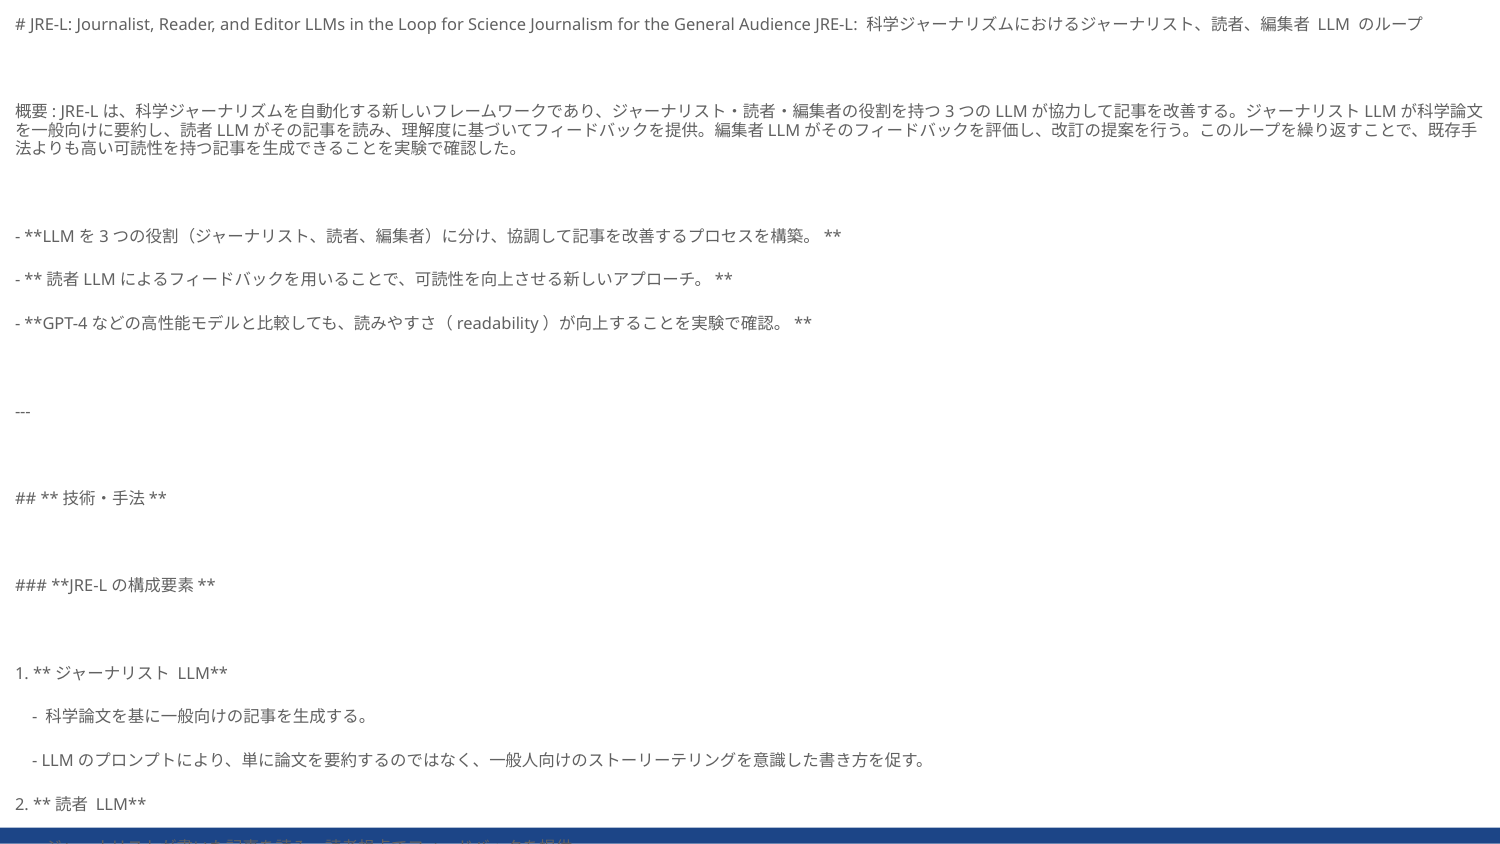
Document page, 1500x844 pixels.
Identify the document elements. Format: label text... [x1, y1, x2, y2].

list # JRE-L: Journalist, Reader, and Editor LLMs in the Loop for Science Journalism for the General Audience JRE-L: 科学ジャーナリズムにおけるジャーナリスト、読者、編集者 LLM のループ 概要: JRE-Lは、科学ジャーナリズムを自動化する新しいフレームワークであり、ジャーナリスト・読者・編集者の役割を持つ3つのLLMが協力して記事を改善する。ジャーナリストLLMが科学論文を一般向けに要約し、読者LLMがその記事を読み、理解度に基づいてフィードバックを提供。編集者LLMがそのフィードバックを評価し、改訂の提案を行う。このループを繰り返すことで、既存手法よりも高い可読性を持つ記事を生成できることを実験で確認した。 - **LLMを3つの役割（ジャーナリスト、読者、編集者）に分け、協調して記事を改善するプロセスを構築。** - **読者LLMによるフィードバックを用いることで、可読性を向上させる新しいアプローチ。** - **GPT-4などの高性能モデルと比較しても、読みやすさ（readability）が向上することを実験で確認。** --- ## **技術・手法** ### **JRE-Lの構成要素** 1. **ジャーナリスト LLM** - 科学論文を基に一般向けの記事を生成する。 - LLMのプロンプトにより、単に論文を要約するのではなく、一般人向けのストーリーテリングを意識した書き方を促す。 2. **読者 LLM** - ジャーナリストが書いた記事を読み、読者視点でフィードバックを提供。 - よりシンプルなLLMを使用し、ドメイン知識を持たない一般読者をシミュレートする。 - 例：「"低コストのマイクロ流体診断テスト" が具体的に何なのかわからない」といった問題点を指摘。 3. **編集者 LLM** - 読者LLMのフィードバックを評価し、記事の改善点を提案。 - 例えば、「技術用語の説明を追加する」「長い文を分割する」などの具体的な改訂指示をジャーナリストLLMに提供。 --- ### **JRE-Lの動作プロセス** 1. **ジャーナリストLLMが初稿を作成**（$p_0 = J(x)$） 2. **読者LLMが記事を読み、ノートを作成**（$r_i = R(p_{i-1})$） 3. **編集者LLMがフィードバックを評価し、改訂指示を作成**（$s_i = E(p_{i-1}, r_i)$） 4. **ジャーナリストLLMが記事を修正し、新しいバージョンを作成**（$p_i = J(x, p_{i-1}, s_i)$） 5. **ステップ2〜4を繰り返し、記事を徐々に改善** このループにより、記事は自動的にリライトされ、一般読者向けに最適化される。 ## **実験結果** ### **評価手法** 1. **自動評価指標** - **CLI（Coleman-Liau Index）**: 文章の長さと語彙の複雑さを評価。 - **FKGL（Flesch-Kincaid Grade Level）**: 米国の学年レベルで文章の難易度を測定。 - **DCRS（Dale-Chall Readability Score）**: 一般的な単語の使用率を基に可読性を評価。 2. **人間評価** - **可読性（Readability）** - **情報の伝達力（Information Conveyance）** - **信頼性（Authenticity）** - **面白さ（Interestingness）** - 評価者（コンピュータサイエンス・バイオ系の修士号取得者）が5段階評価で判定。 ### **結果** - JRE-LはGPT-4と同等の可読性を持ち、従来手法よりも改善。 - JRE-Lを用いた記事の可読性はGPT-4や他のLLMより高く、特に一般読者向けの理解しやすさが向上。 - 読者LLMや編集者LLMを除くと、可読性が低下することをアブレーション実験で確認。 --- ## **次に読むべき論文** 本論文では以下の研究を引用しており、JRE-Lの発展に関連する論文を読むと理解が深まる: 1. **Dangovski et al. (2021)** - 科学ニュース要約用のパラレルコーパスの構築。 2. **Goldsack et al. (2022)** - 生物医学分野に特化した自動記事生成。 3. **Cardenas et al. (2023)** - 論文の言説構造を用いた科学ニュース生成。 4. **Park et al. (2023)** - LLMの社会的知能を活用したタスク処理。 5. **Zhao et al. (2024)** - 文脈更新によるLLMの性能向上。 [0, 0, 1500, 829]
